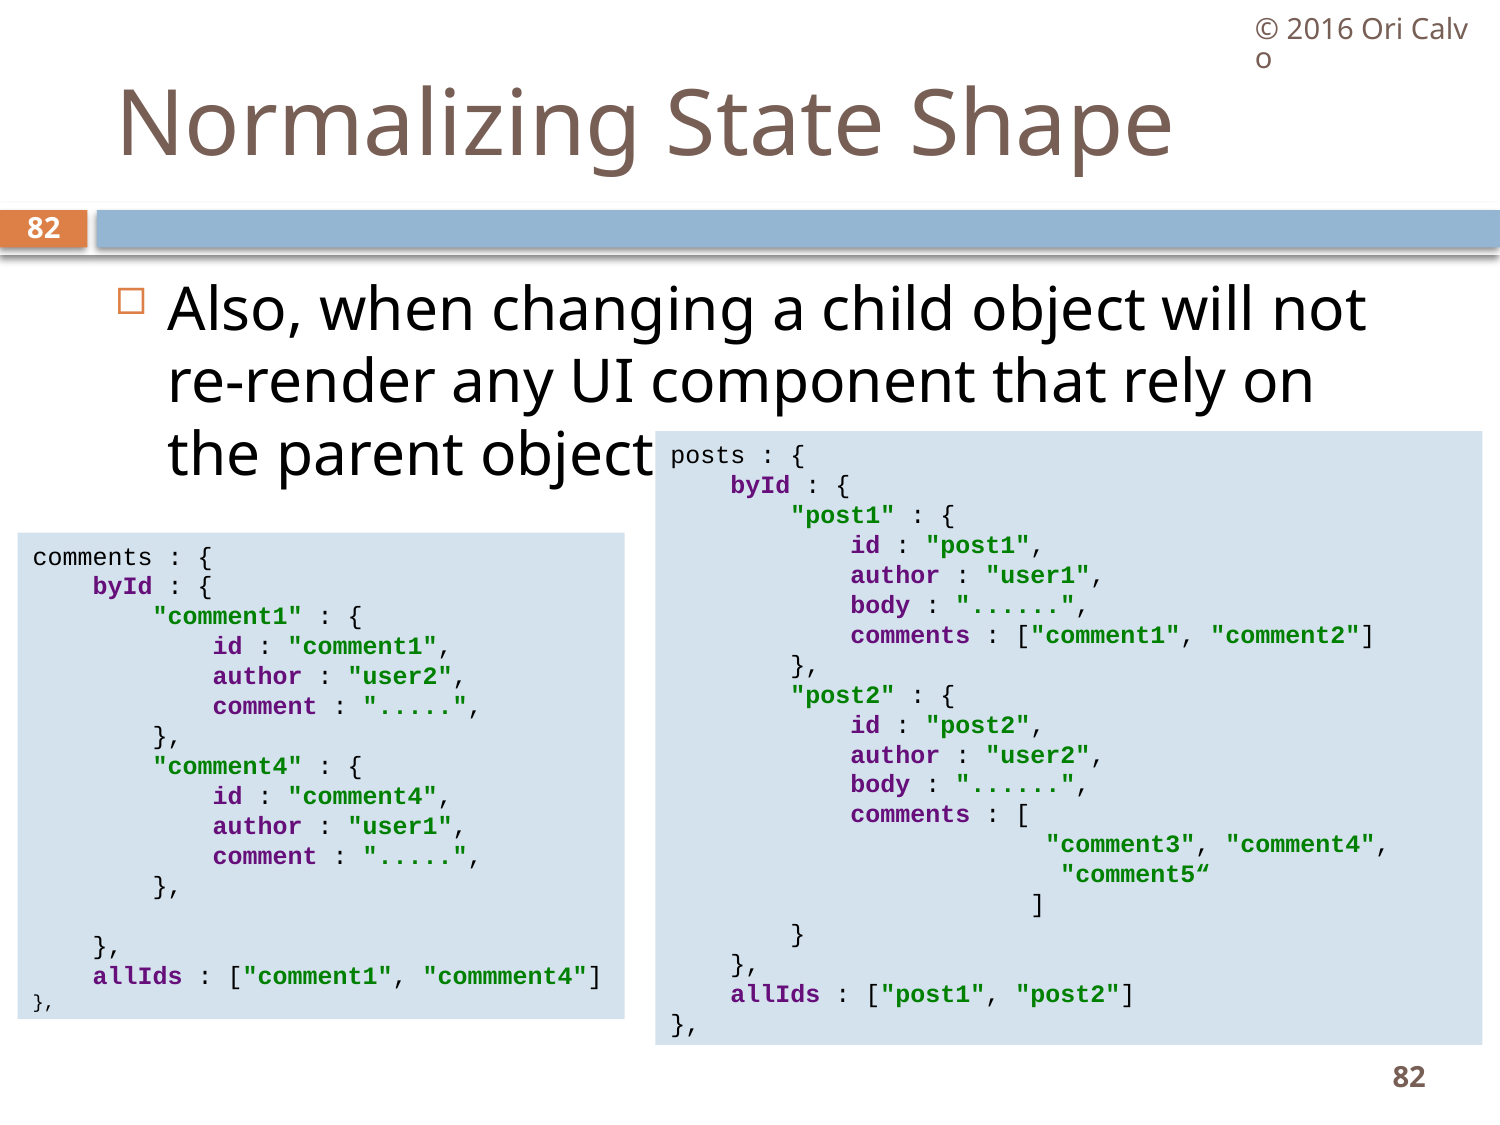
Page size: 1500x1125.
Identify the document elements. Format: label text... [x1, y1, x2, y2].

text_box comments : { byId : { "comment1" : { id : "comment1", author : "user2", comment : ".....", }, "comment4" : { id : "comment4", author : "user1", comment : ".....", }, }, allIds : ["comment1", "commment4"] }, [17, 532, 625, 1020]
slide_number 82 [0, 208, 88, 249]
title Normalizing State Shape [100, 37, 1438, 200]
text_box posts : { byId : { "post1" : { id : "post1", author : "user1", body : "......", comments : ["comment1", "comment2"] }, "post2" : { id : "post2", author : "user2", body : "......", comments : [ "comment3", "comment4", "comment5“ ] } }, allIds : ["post1", "post2"] }, [655, 431, 1483, 1045]
footer © 2016 Ori Calvo [1240, 0, 1500, 60]
list Also, when changing a child object will not re-render any UI component that rely on the parent object [100, 262, 1438, 504]
